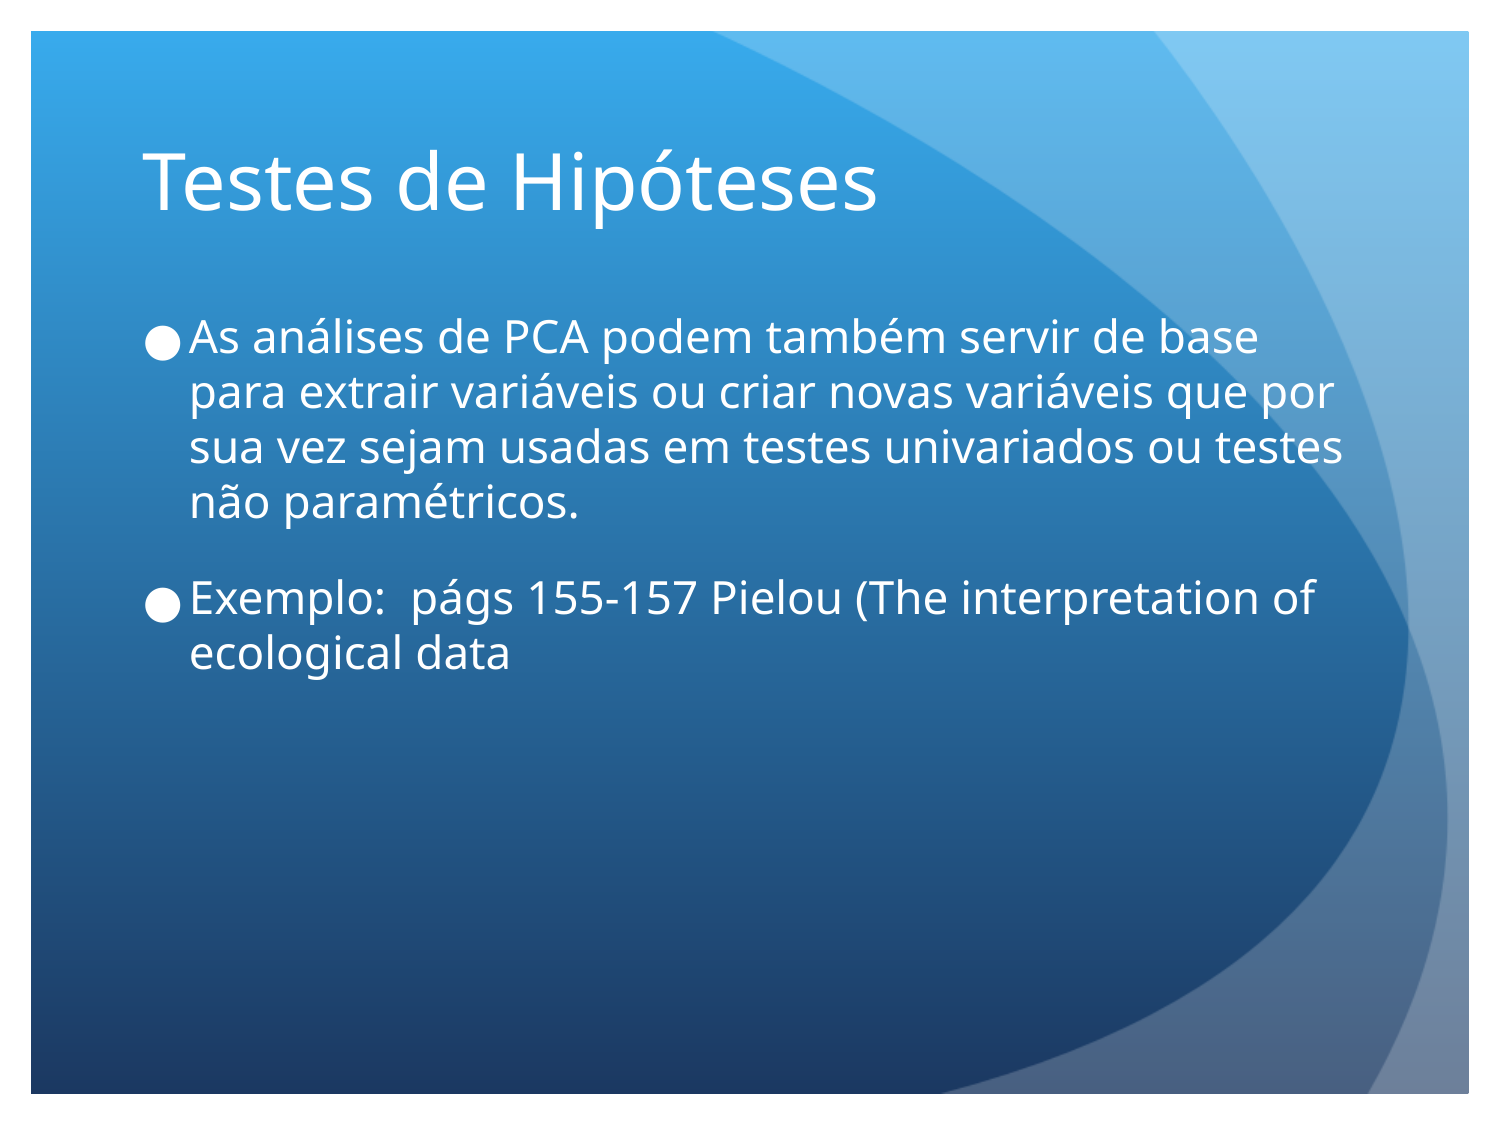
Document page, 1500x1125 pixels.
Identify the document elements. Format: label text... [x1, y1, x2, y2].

text_box As análises de PCA podem também servir de base para extrair variáveis ou criar novas variáveis que por sua vez sejam usadas em testes univariados ou testes não paramétricos. Exemplo: págs 155-157 Pielou (The interpretation of ecological data [127, 299, 1372, 991]
picture [24, 30, 1473, 1094]
text_box Testes de Hipóteses [127, 62, 1372, 234]
